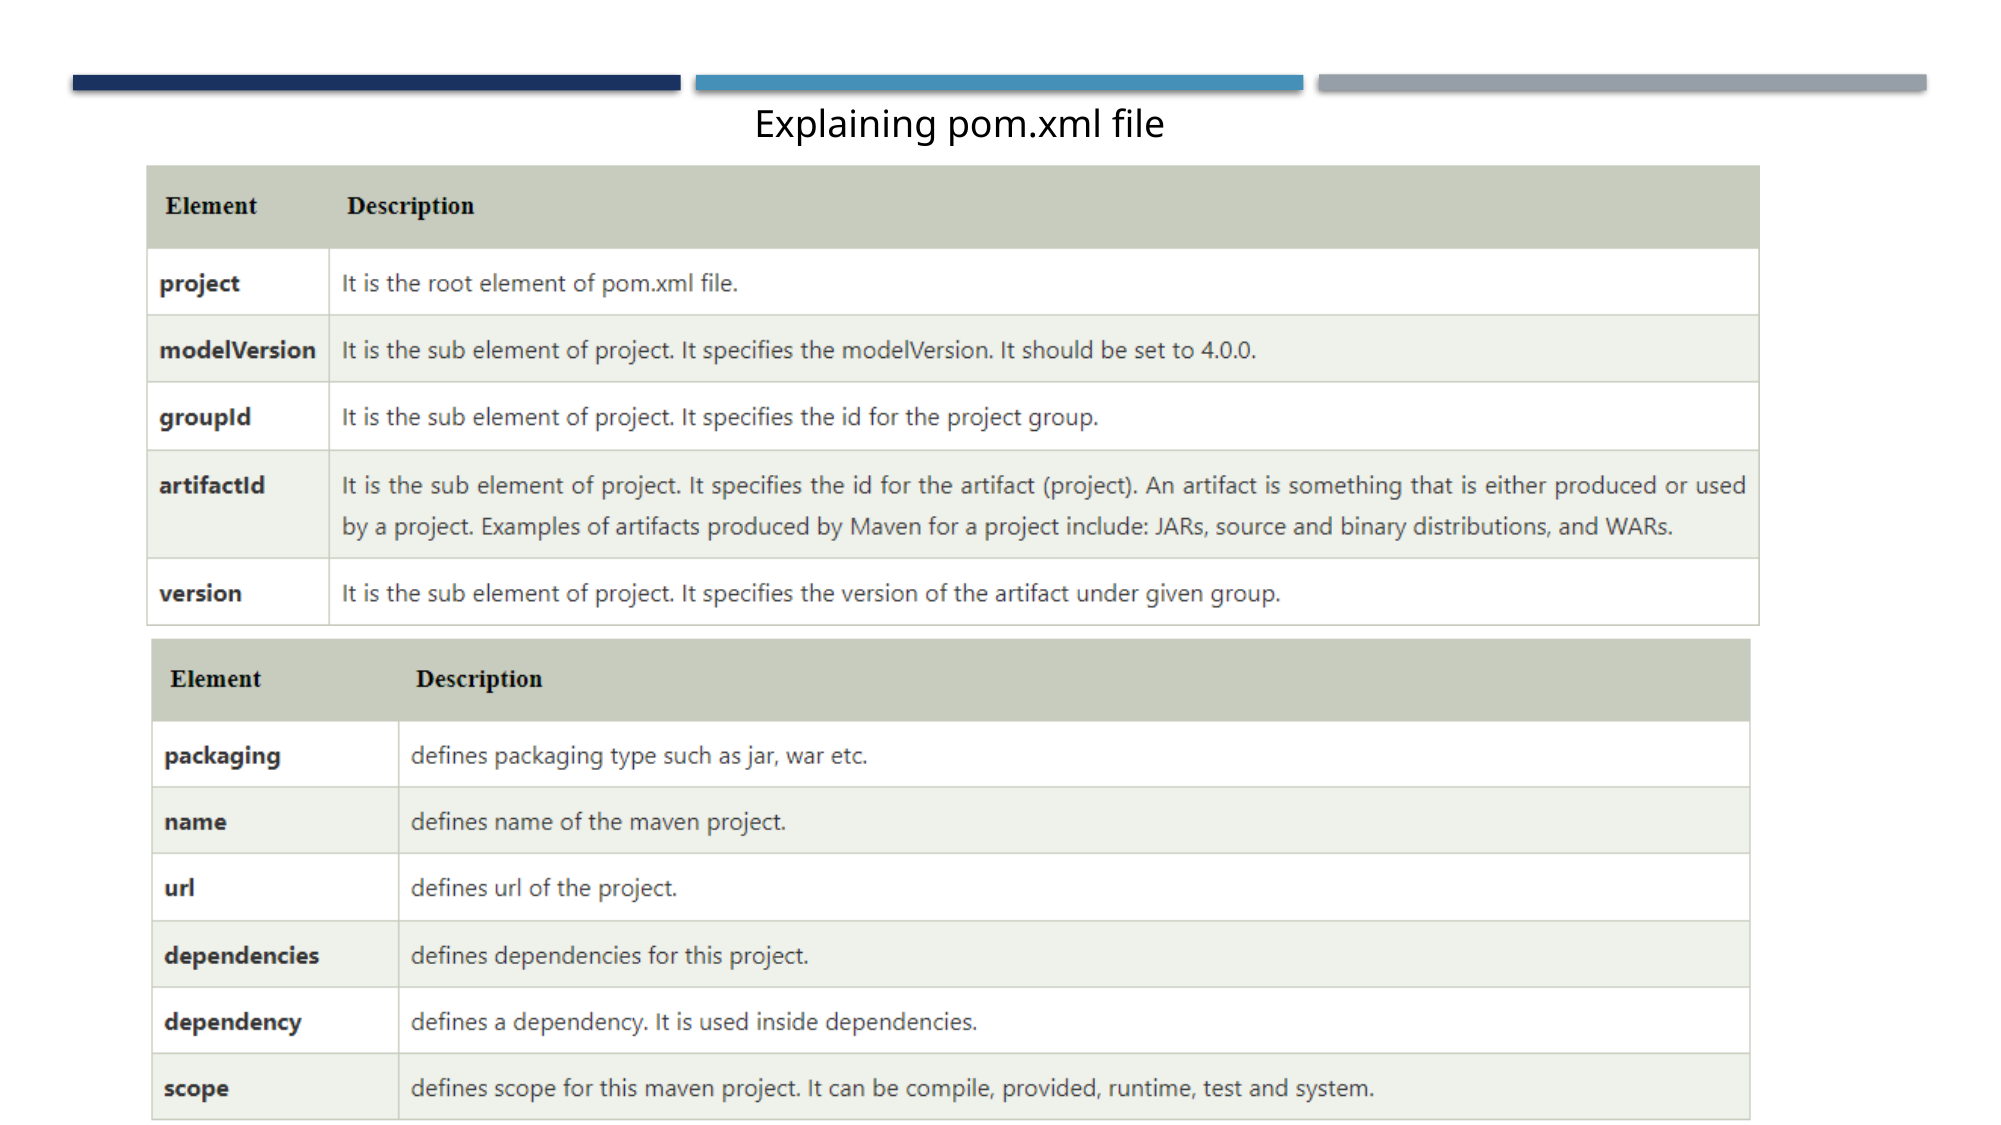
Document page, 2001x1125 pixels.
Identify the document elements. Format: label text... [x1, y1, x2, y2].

picture [144, 163, 1760, 626]
picture [150, 635, 1754, 1125]
text_box Explaining pom.xml file [739, 92, 1740, 153]
